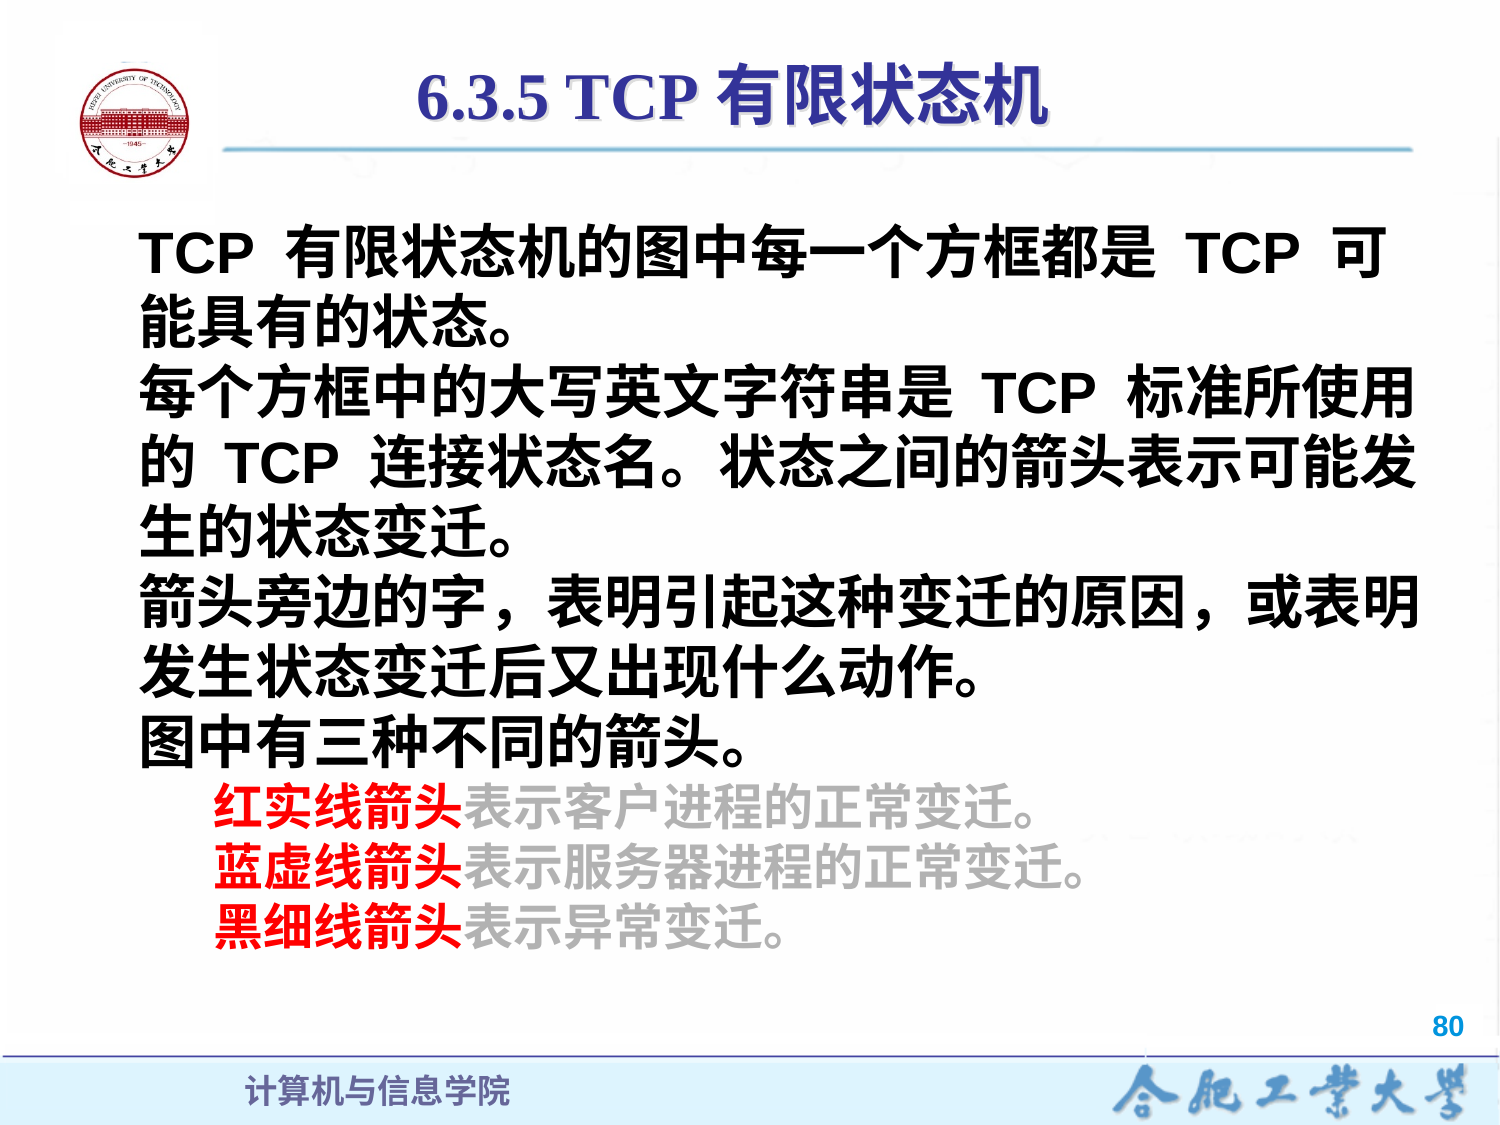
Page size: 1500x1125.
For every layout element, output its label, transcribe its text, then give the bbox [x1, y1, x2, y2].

title 6.3.5 TCP有限状态机 [159, 36, 1322, 149]
picture [0, 0, 1500, 1125]
text_box TCP 有限状态机的图中每一个方框都是 TCP 可能具有的状态。 每个方框中的大写英文字符串是 TCP 标准所使用的 TCP 连接状态名。状态之间的箭头表示可能发生的状态变迁。 箭头旁边的字，表明引起这种变迁的原因，或表明发生状态变迁后又出现什么动作。 图中有三种不同的箭头。 红实线箭头表示客户进程的正常变迁。 蓝虚线箭头表示服务器进程的正常变迁。 黑细线箭头表示异常变迁。 [123, 208, 1444, 963]
